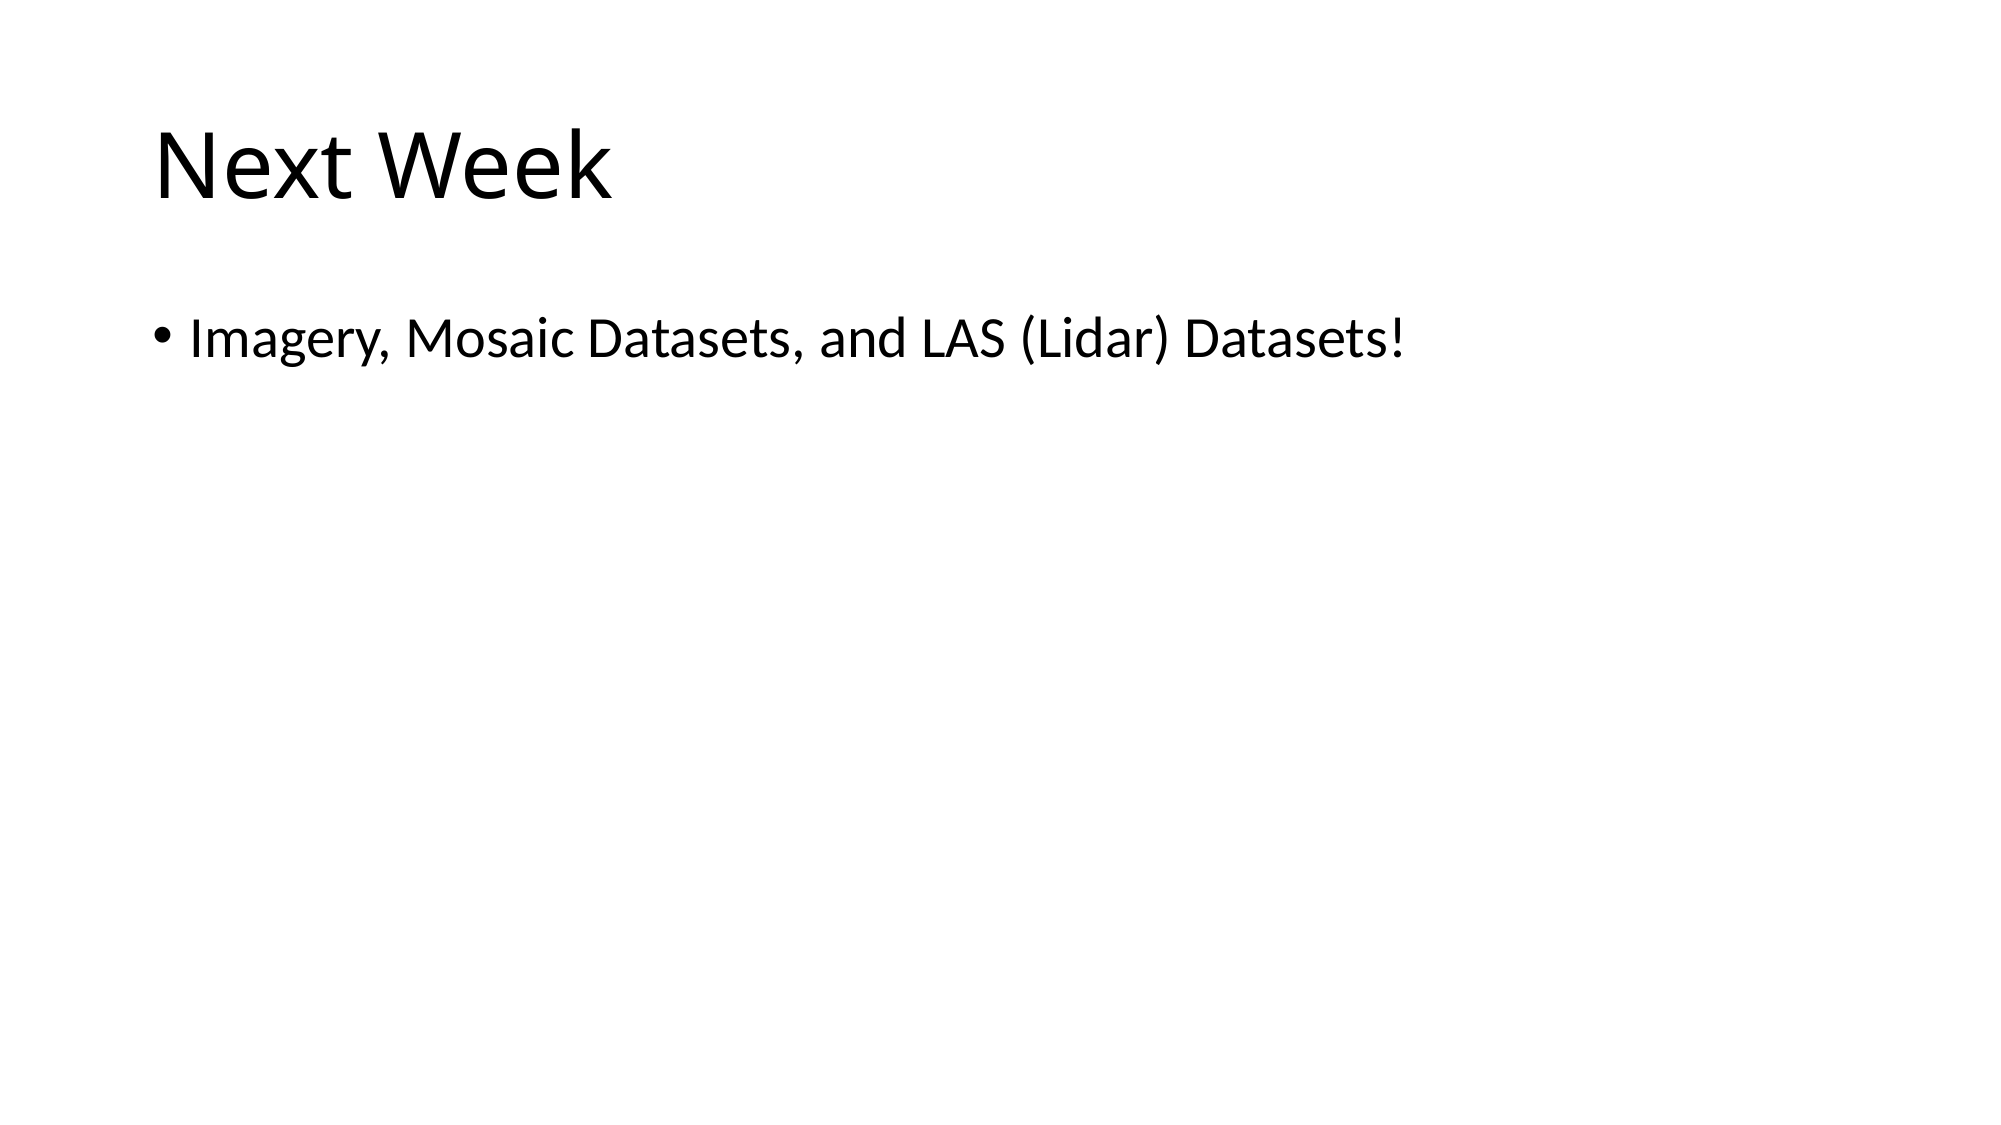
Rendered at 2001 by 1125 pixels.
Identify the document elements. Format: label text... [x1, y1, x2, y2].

list Imagery, Mosaic Datasets, and LAS (Lidar) Datasets! [137, 299, 1863, 1014]
title Next Week [137, 59, 1863, 278]
